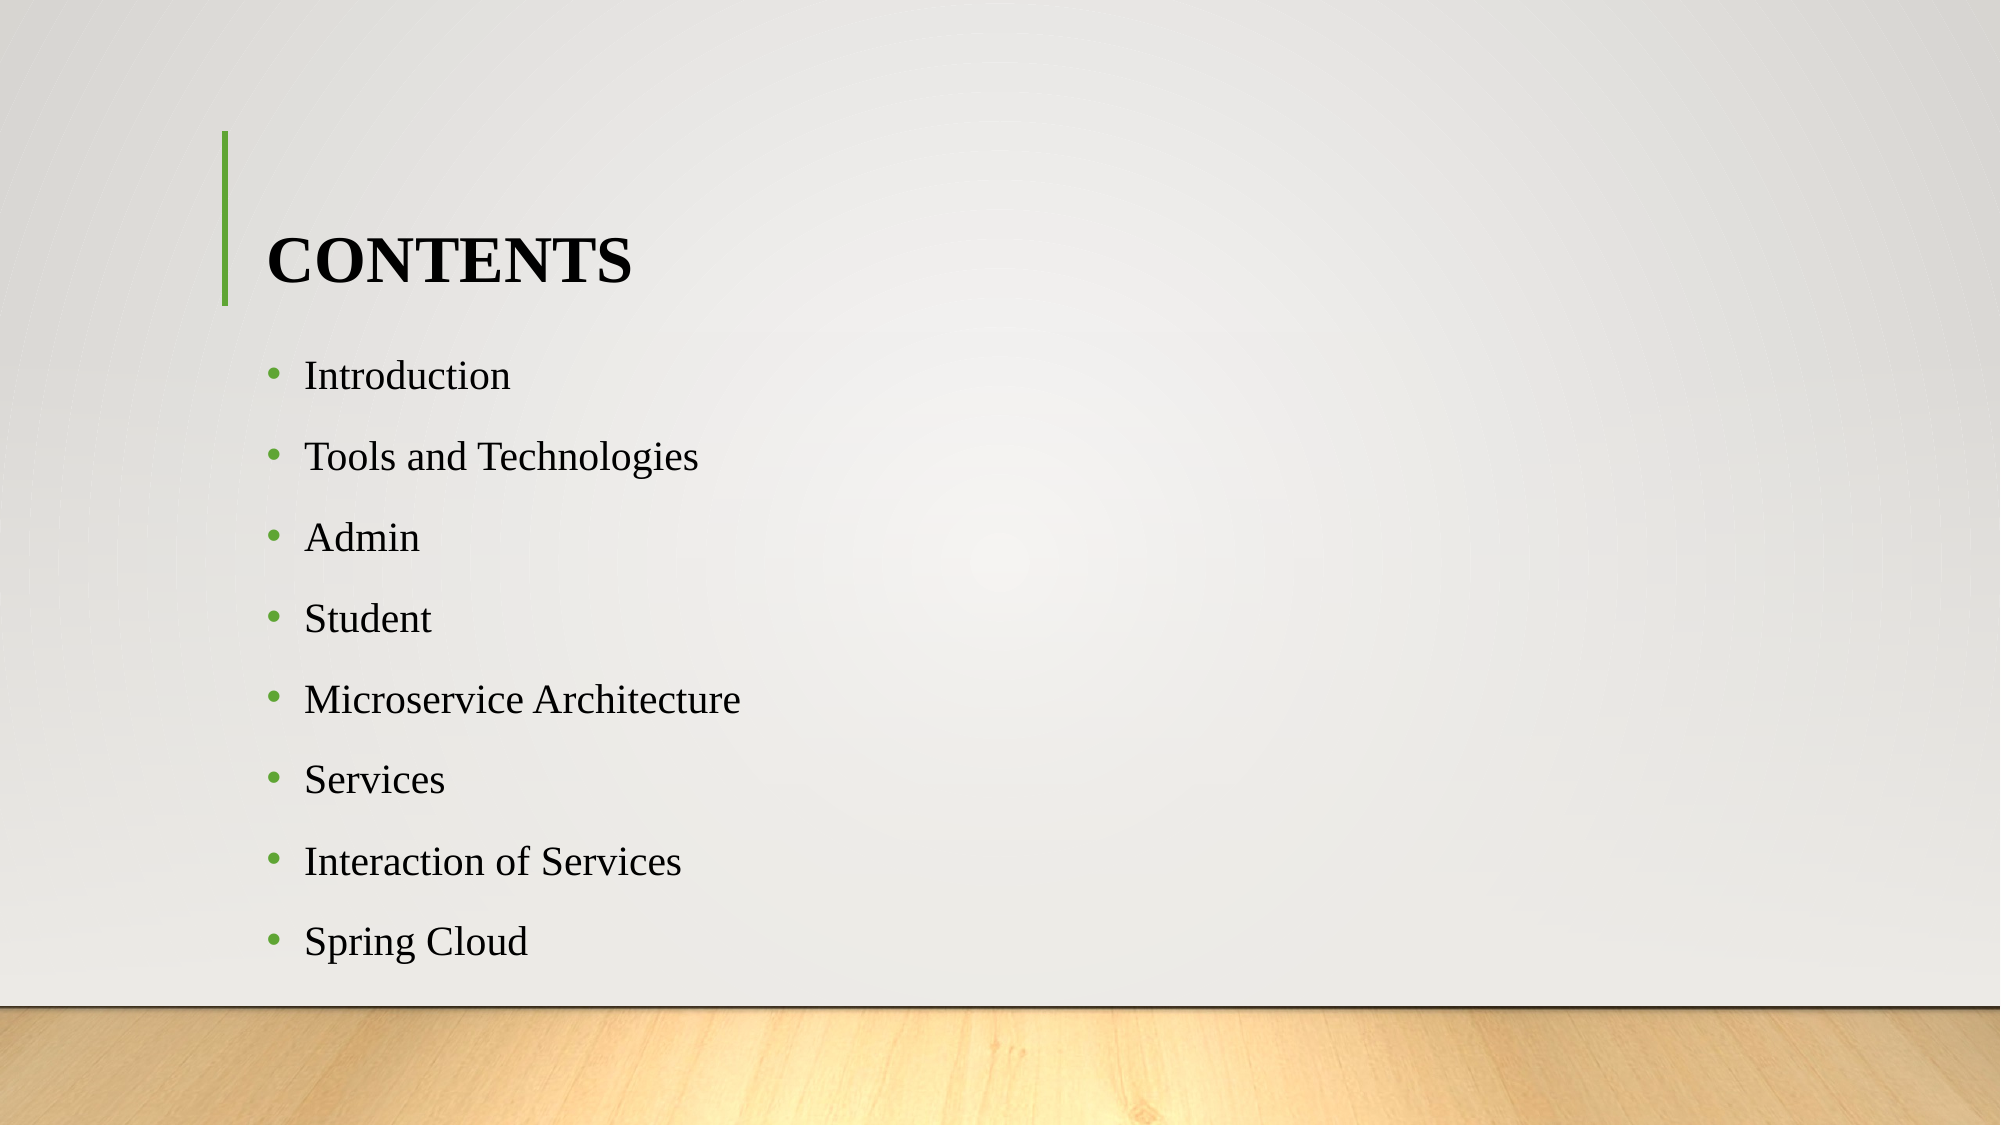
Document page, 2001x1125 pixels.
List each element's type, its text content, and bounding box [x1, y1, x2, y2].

list Introduction Tools and Technologies Admin Student Microservice Architecture Services Interaction of Services Spring Cloud [251, 330, 1909, 1067]
title CONTENTS [251, 131, 1814, 305]
picture [0, 1006, 2000, 1125]
